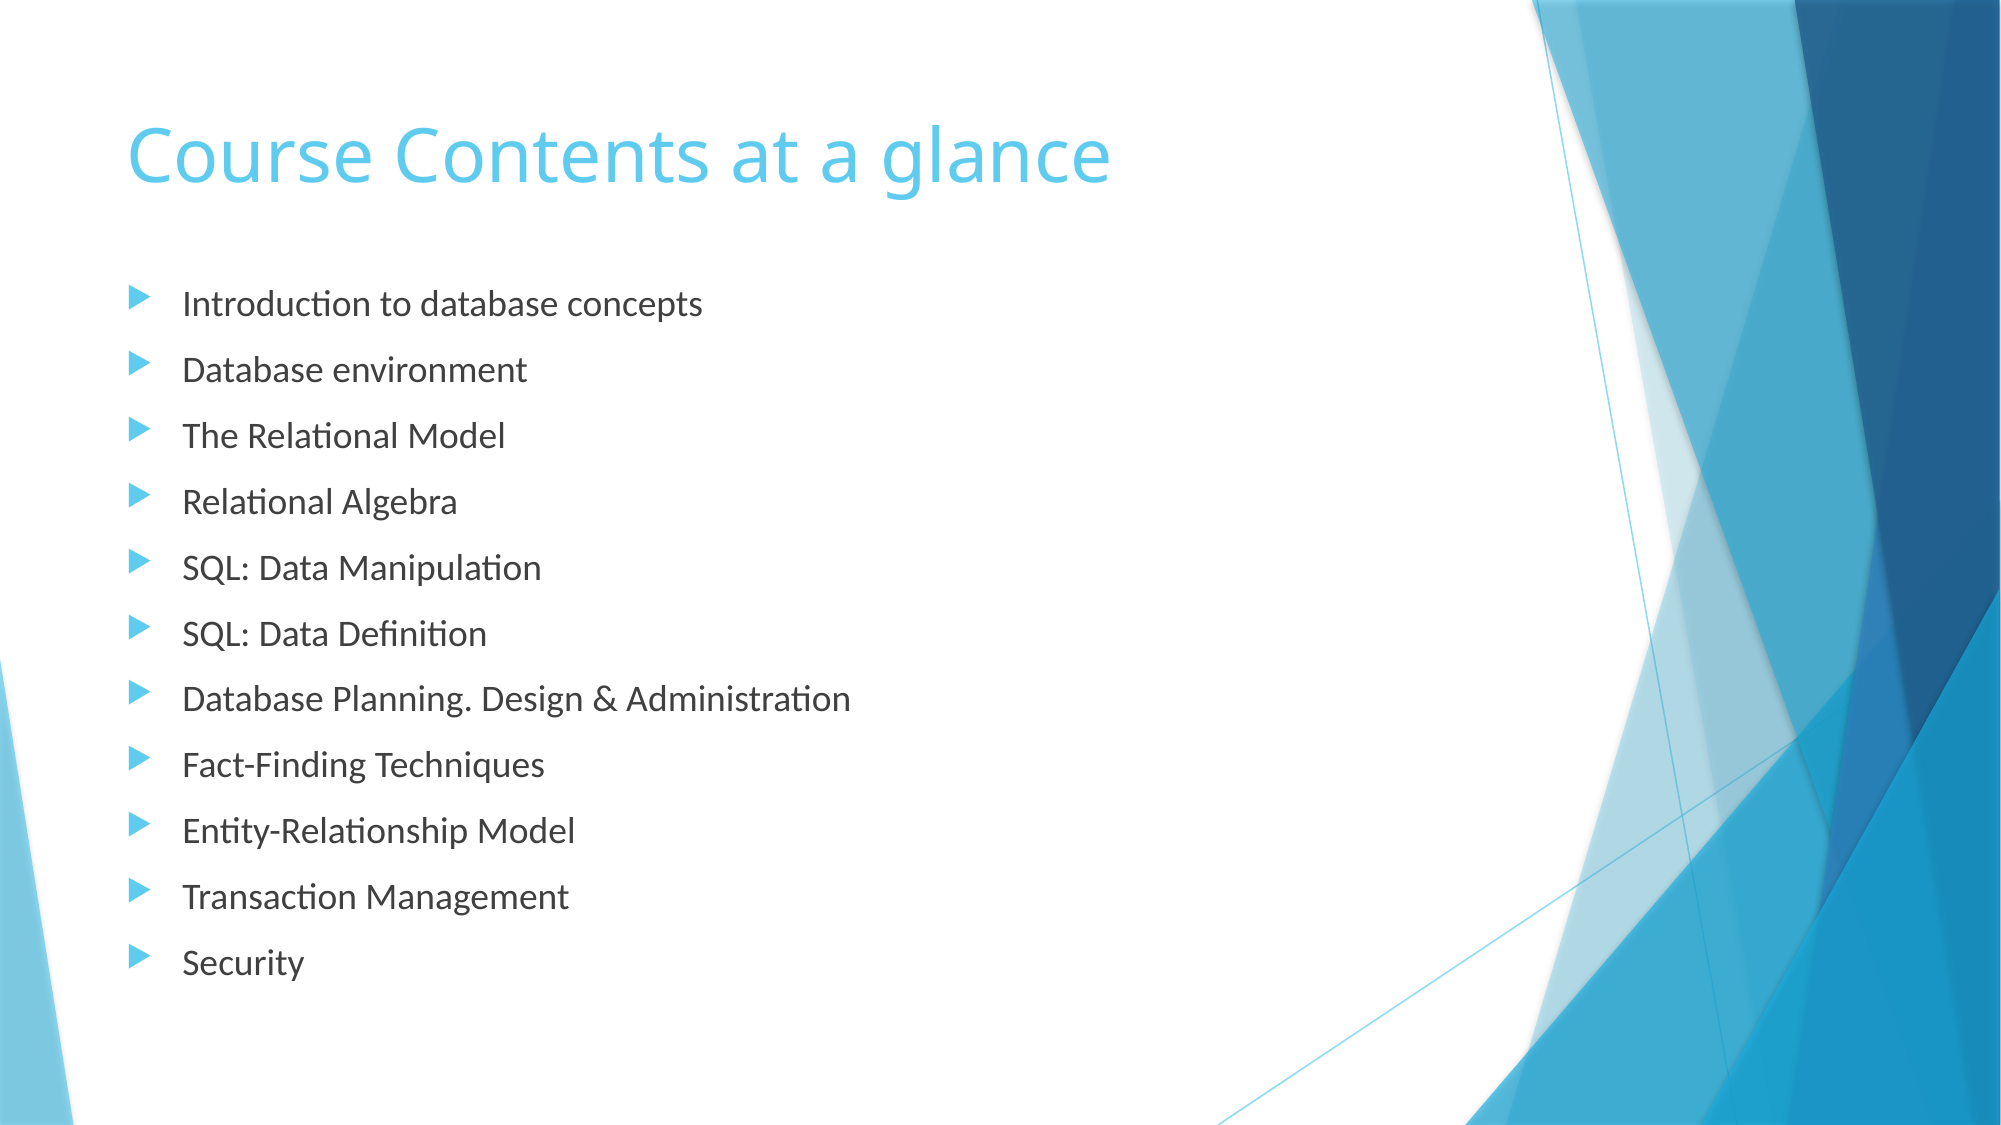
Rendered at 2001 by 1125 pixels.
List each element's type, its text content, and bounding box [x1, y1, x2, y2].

list Introduction to database concepts Database environment The Relational Model Relational Algebra SQL: Data Manipulation SQL: Data Definition Database Planning. Design & Administration Fact-Finding Techniques Entity-Relationship Model Transaction Management Security [111, 271, 1522, 909]
title Course Contents at a glance [111, 99, 1522, 271]
